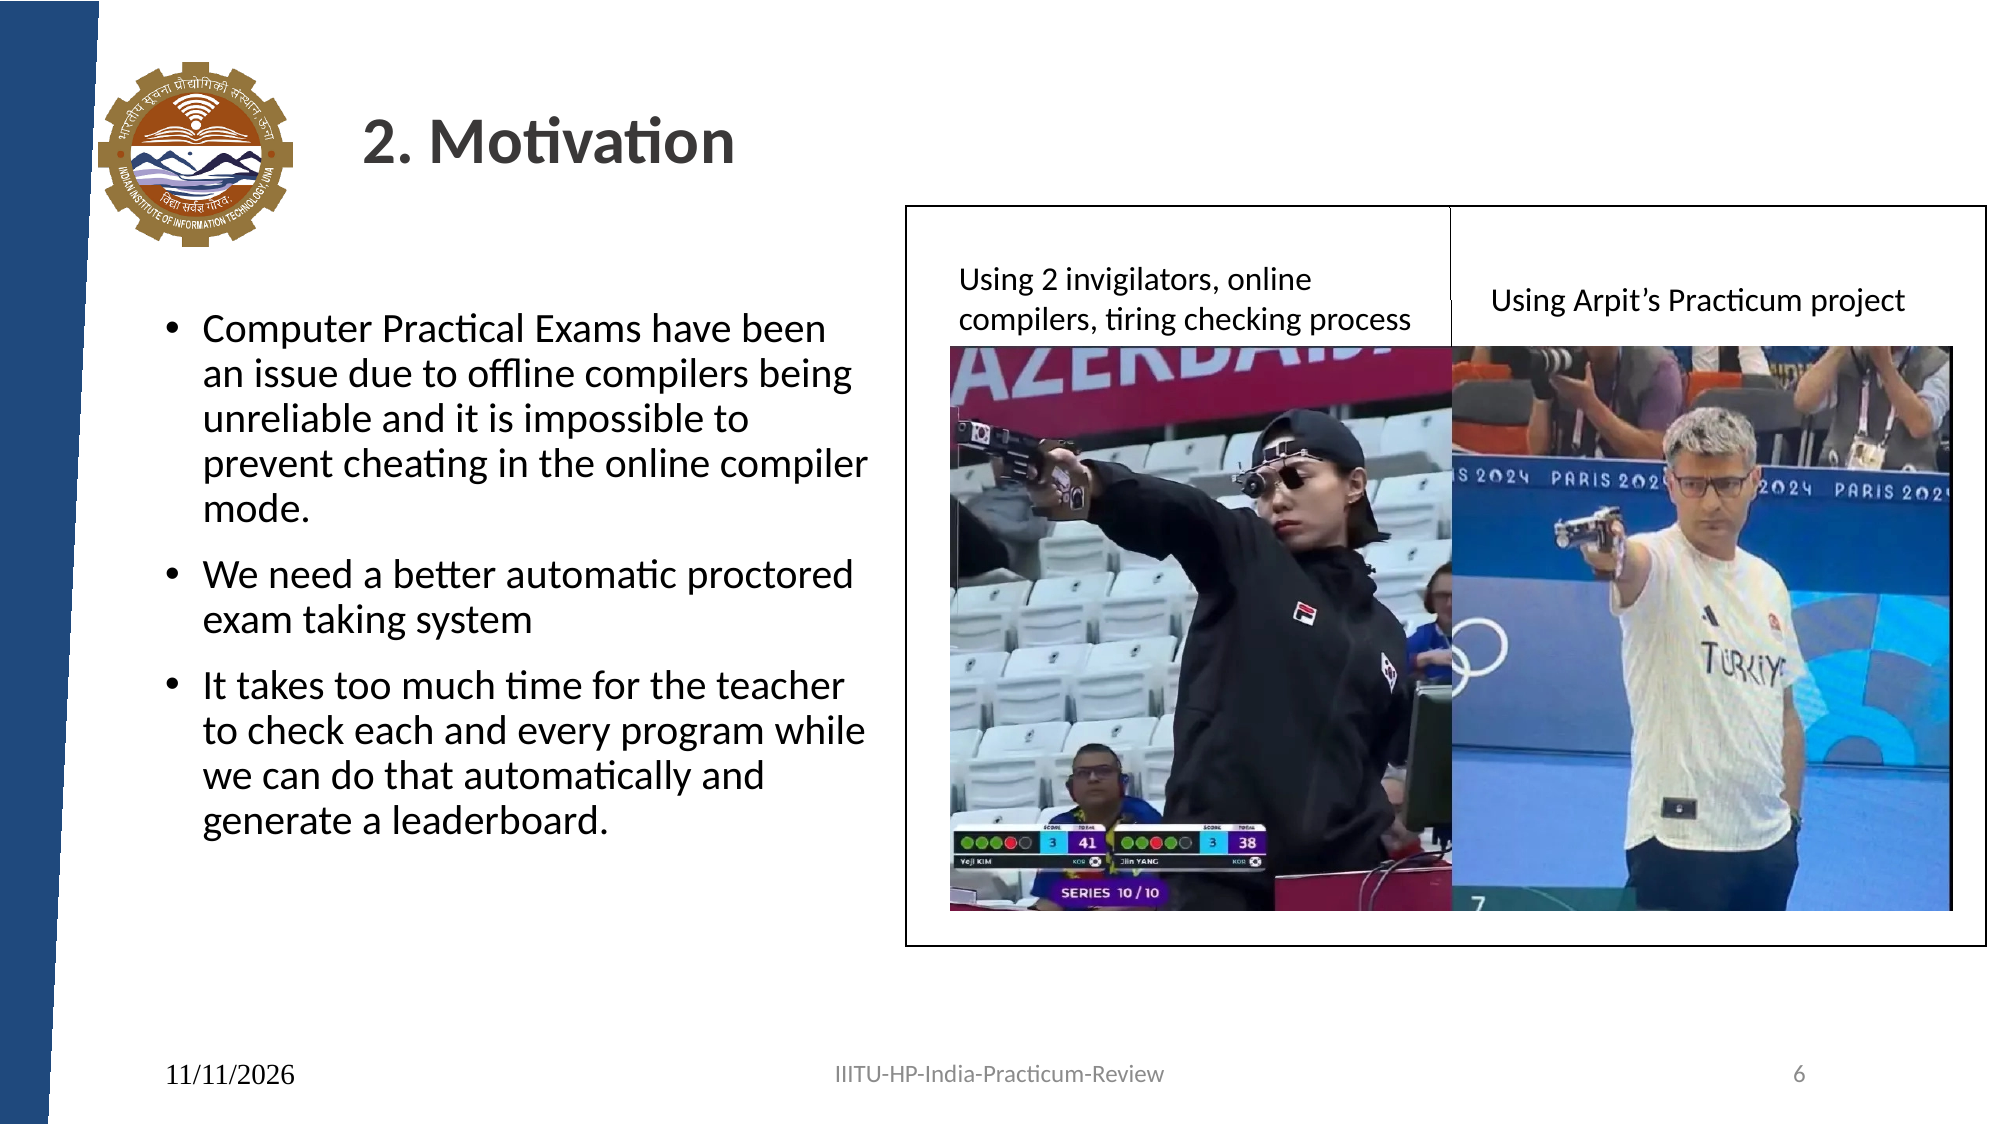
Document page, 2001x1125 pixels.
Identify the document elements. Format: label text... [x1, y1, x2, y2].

text_box [905, 205, 1987, 947]
slide_number 6 [1412, 1042, 1821, 1103]
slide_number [150, 1042, 588, 1103]
list Computer Practical Exams have been an issue due to offline compilers being unreliable and it is impossible to prevent cheating in the online compiler mode. We need a better automatic proctored exam taking system It takes too much time for the teacher to check each and every program while we can do that automatically and generate a leaderboard. [150, 299, 886, 1014]
text_box 2. Motivation [360, 127, 965, 178]
footer IIITU-HP-India-Practicum-Review [662, 1042, 1338, 1103]
picture [98, 62, 293, 247]
picture [950, 346, 1953, 911]
